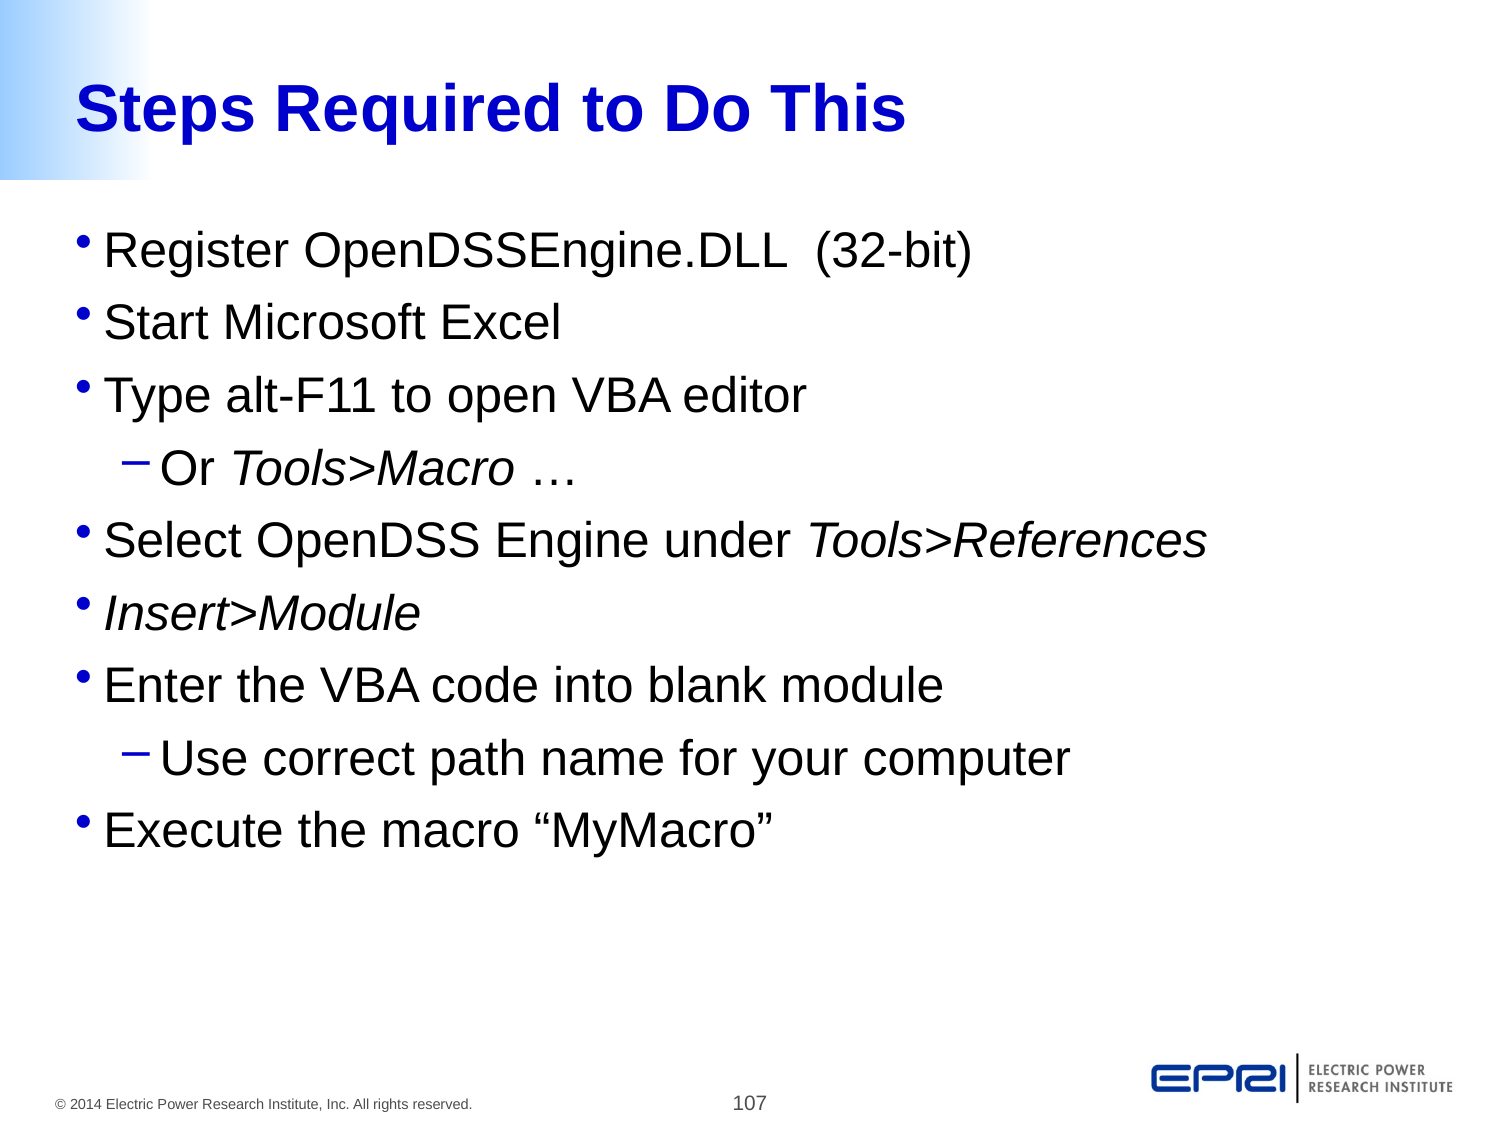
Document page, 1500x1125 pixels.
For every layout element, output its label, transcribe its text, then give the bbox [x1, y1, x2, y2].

list Register OpenDSSEngine.DLL (32-bit) Start Microsoft Excel Type alt-F11 to open VBA editor Or Tools>Macro … Select OpenDSS Engine under Tools>References Insert>Module Enter the VBA code into blank module Use correct path name for your computer Execute the macro “MyMacro” [59, 209, 1441, 1036]
title Steps Required to Do This [59, 29, 1441, 181]
picture [1147, 1049, 1456, 1107]
